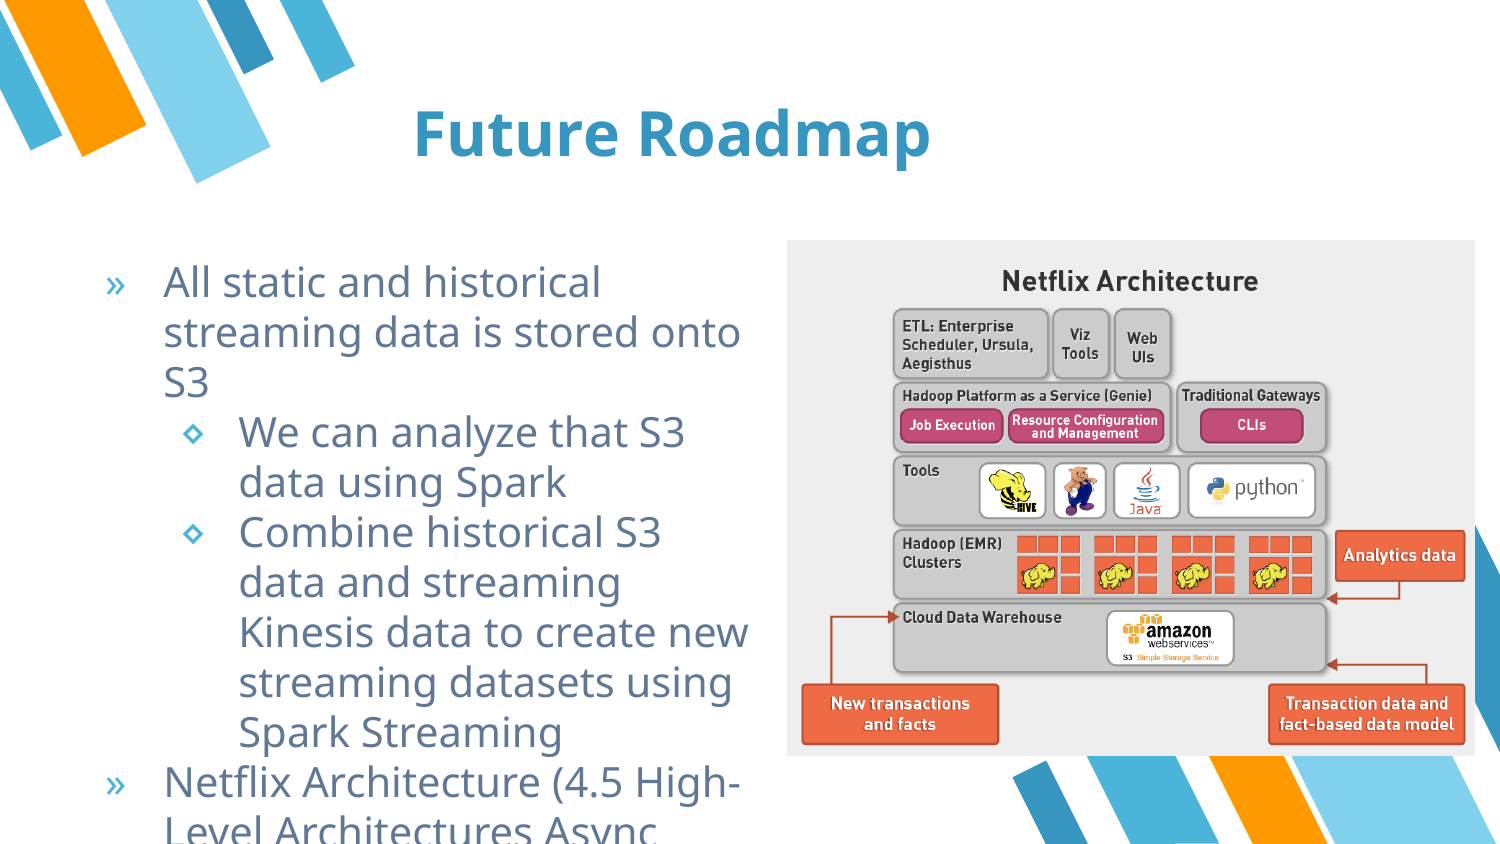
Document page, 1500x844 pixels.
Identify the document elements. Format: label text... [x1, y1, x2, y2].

picture [787, 240, 1476, 756]
list All static and historical streaming data is stored onto S3 We can analyze that S3 data using Spark Combine historical S3 data and streaming Kinesis data to create new streaming datasets using Spark Streaming Netflix Architecture (4.5 High-Level Architectures Async Material) [73, 240, 771, 807]
title Future Roadmap [397, 71, 1343, 184]
